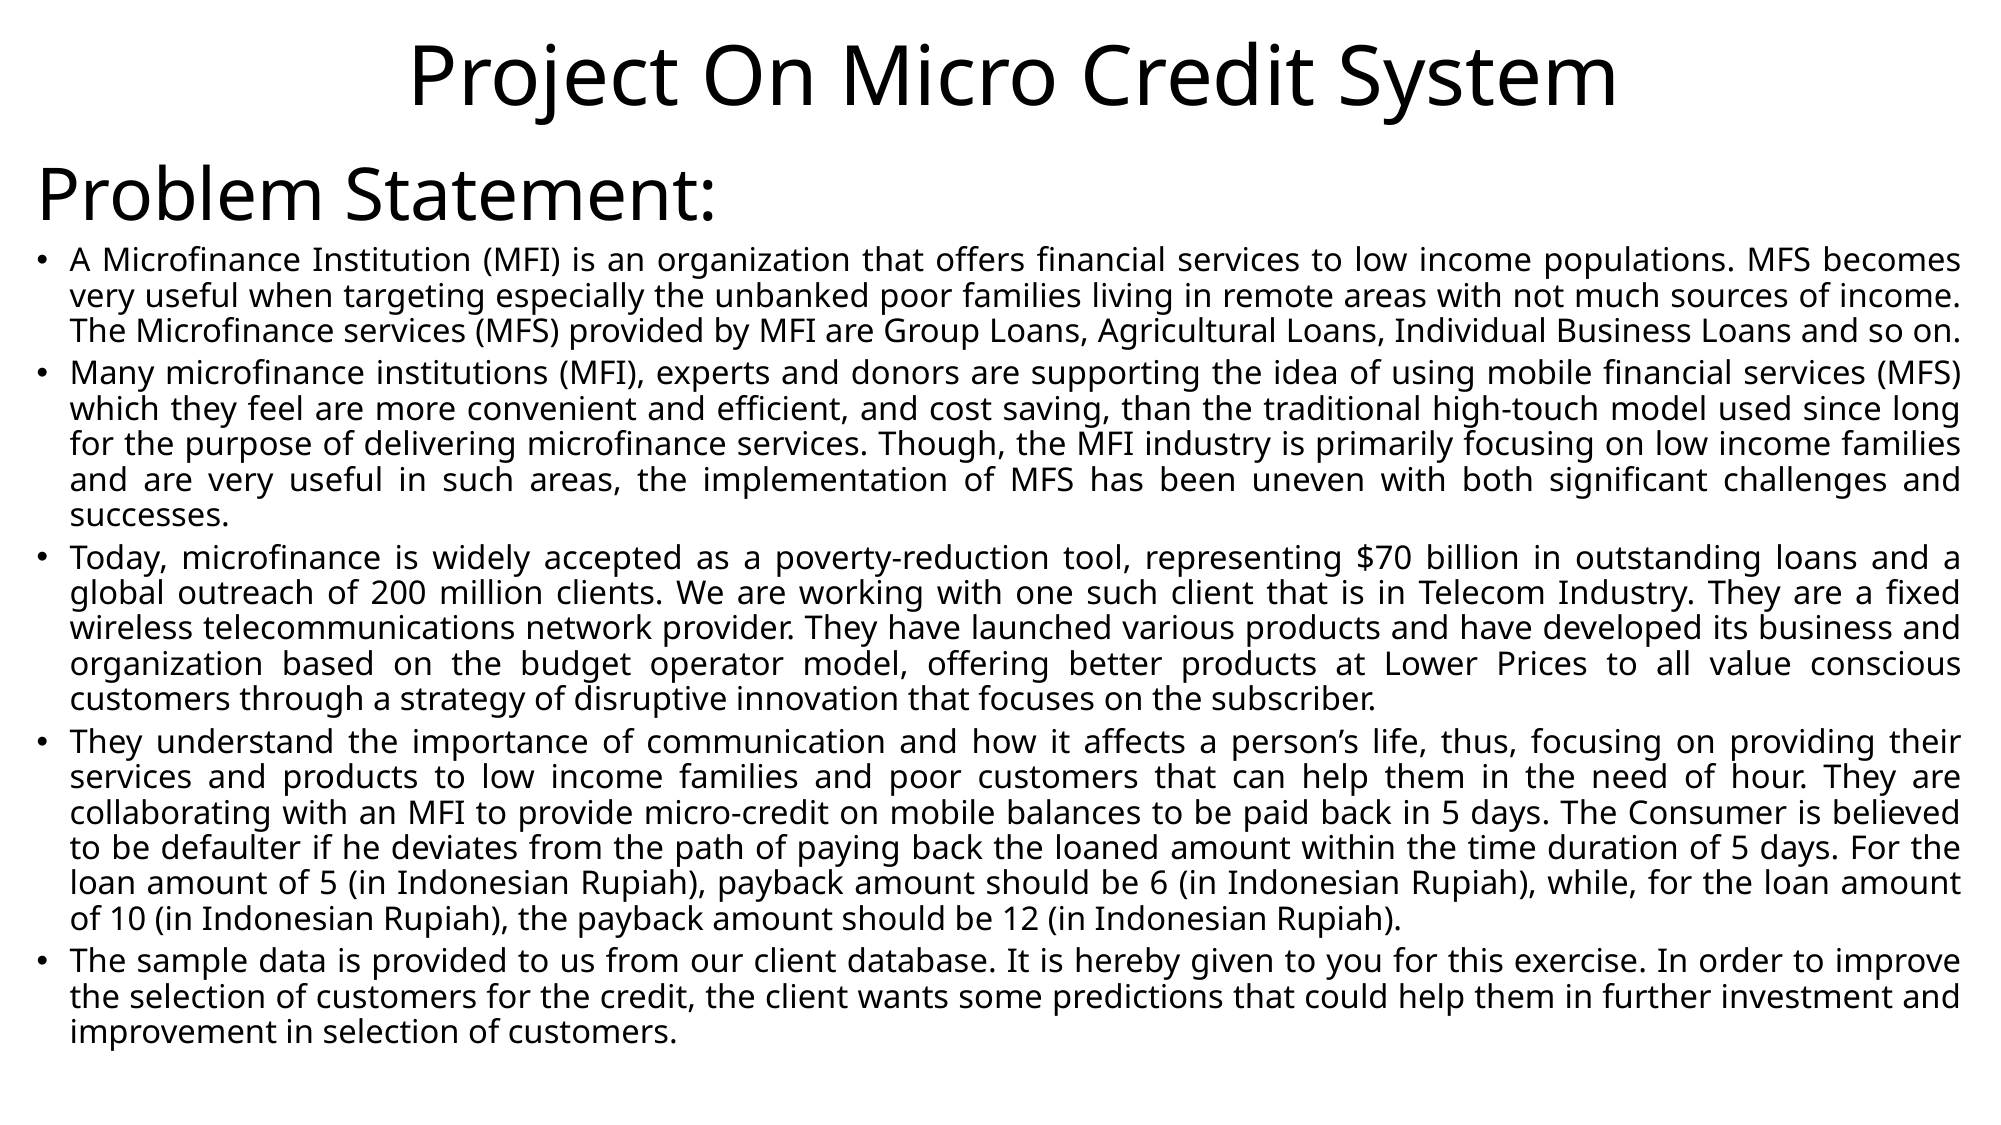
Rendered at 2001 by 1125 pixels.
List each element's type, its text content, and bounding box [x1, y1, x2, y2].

title Project On Micro Credit System [151, 6, 1877, 149]
list Problem Statement: A Microfinance Institution (MFI) is an organization that offers financial services to low income populations. MFS becomes very useful when targeting especially the unbanked poor families living in remote areas with not much sources of income. The Microfinance services (MFS) provided by MFI are Group Loans, Agricultural Loans, Individual Business Loans and so on. Many microfinance institutions (MFI), experts and donors are supporting the idea of using mobile financial services (MFS) which they feel are more convenient and efficient, and cost saving, than the traditional high-touch model used since long for the purpose of delivering microfinance services. Though, the MFI industry is primarily focusing on low income families and are very useful in such areas, the implementation of MFS has been uneven with both significant challenges and successes. Today, microfinance is widely accepted as a poverty-reduction tool, representing $70 billion in outstanding loans and a global outreach of 200 million clients. We are working with one such client that is in Telecom Industry. They are a fixed wireless telecommunications network provider. They have launched various products and have developed its business and organization based on the budget operator model, offering better products at Lower Prices to all value conscious customers through a strategy of disruptive innovation that focuses on the subscriber. They understand the importance of communication and how it affects a person’s life, thus, focusing on providing their services and products to low income families and poor customers that can help them in the need of hour. They are collaborating with an MFI to provide micro-credit on mobile balances to be paid back in 5 days. The Consumer is believed to be defaulter if he deviates from the path of paying back the loaned amount within the time duration of 5 days. For the loan amount of 5 (in Indonesian Rupiah), payback amount should be 6 (in Indonesian Rupiah), while, for the loan amount of 10 (in Indonesian Rupiah), the payback amount should be 12 (in Indonesian Rupiah). The sample data is provided to us from our client database. It is hereby given to you for this exercise. In order to improve the selection of customers for the credit, the client wants some predictions that could help them in further investment and improvement in selection of customers. [21, 149, 1978, 1110]
